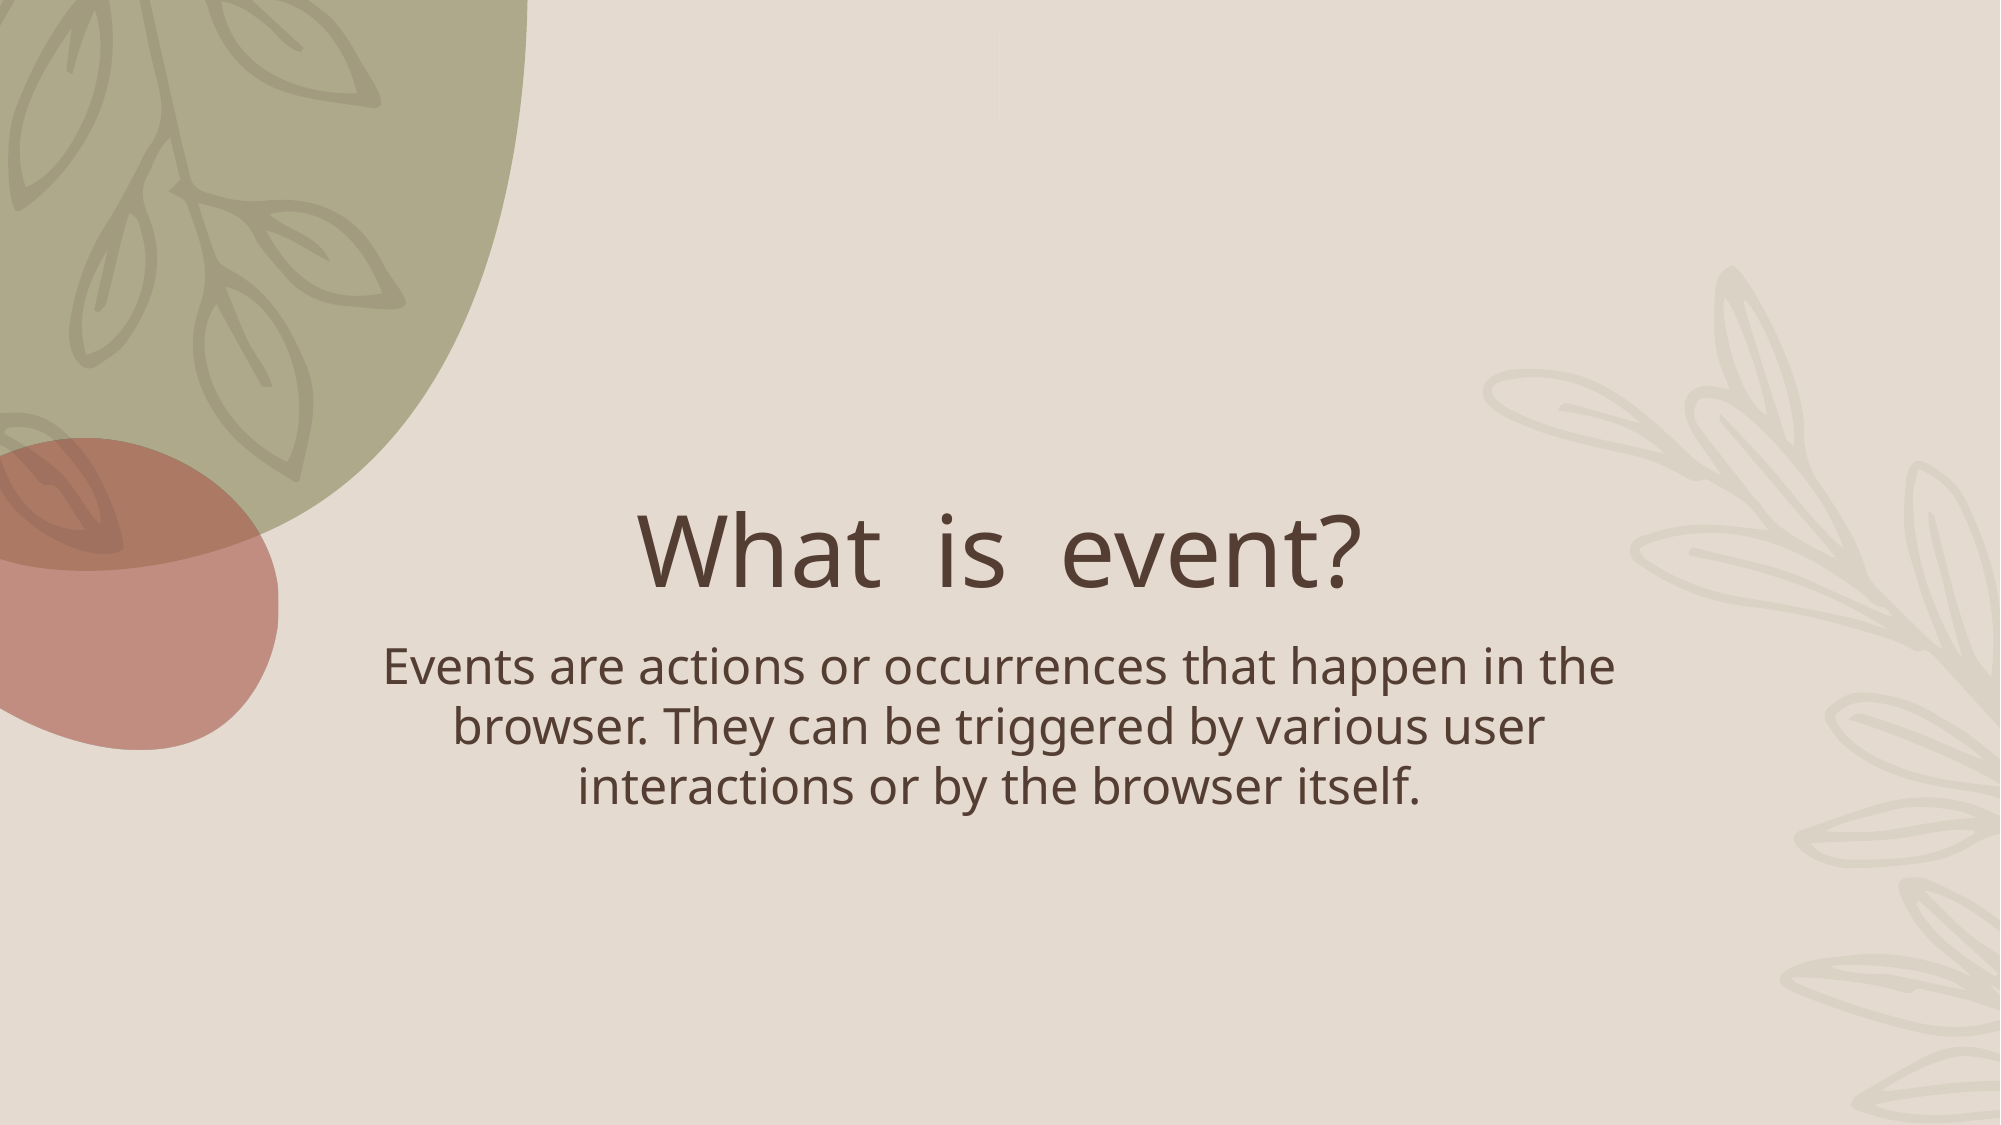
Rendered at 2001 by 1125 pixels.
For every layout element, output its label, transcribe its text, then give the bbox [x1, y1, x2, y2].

list Events are actions or occurrences that happen in the browser. They can be triggered by various user interactions or by the browser itself. [334, 627, 1666, 1062]
title What is event? [150, 149, 1850, 617]
picture [0, 438, 279, 750]
